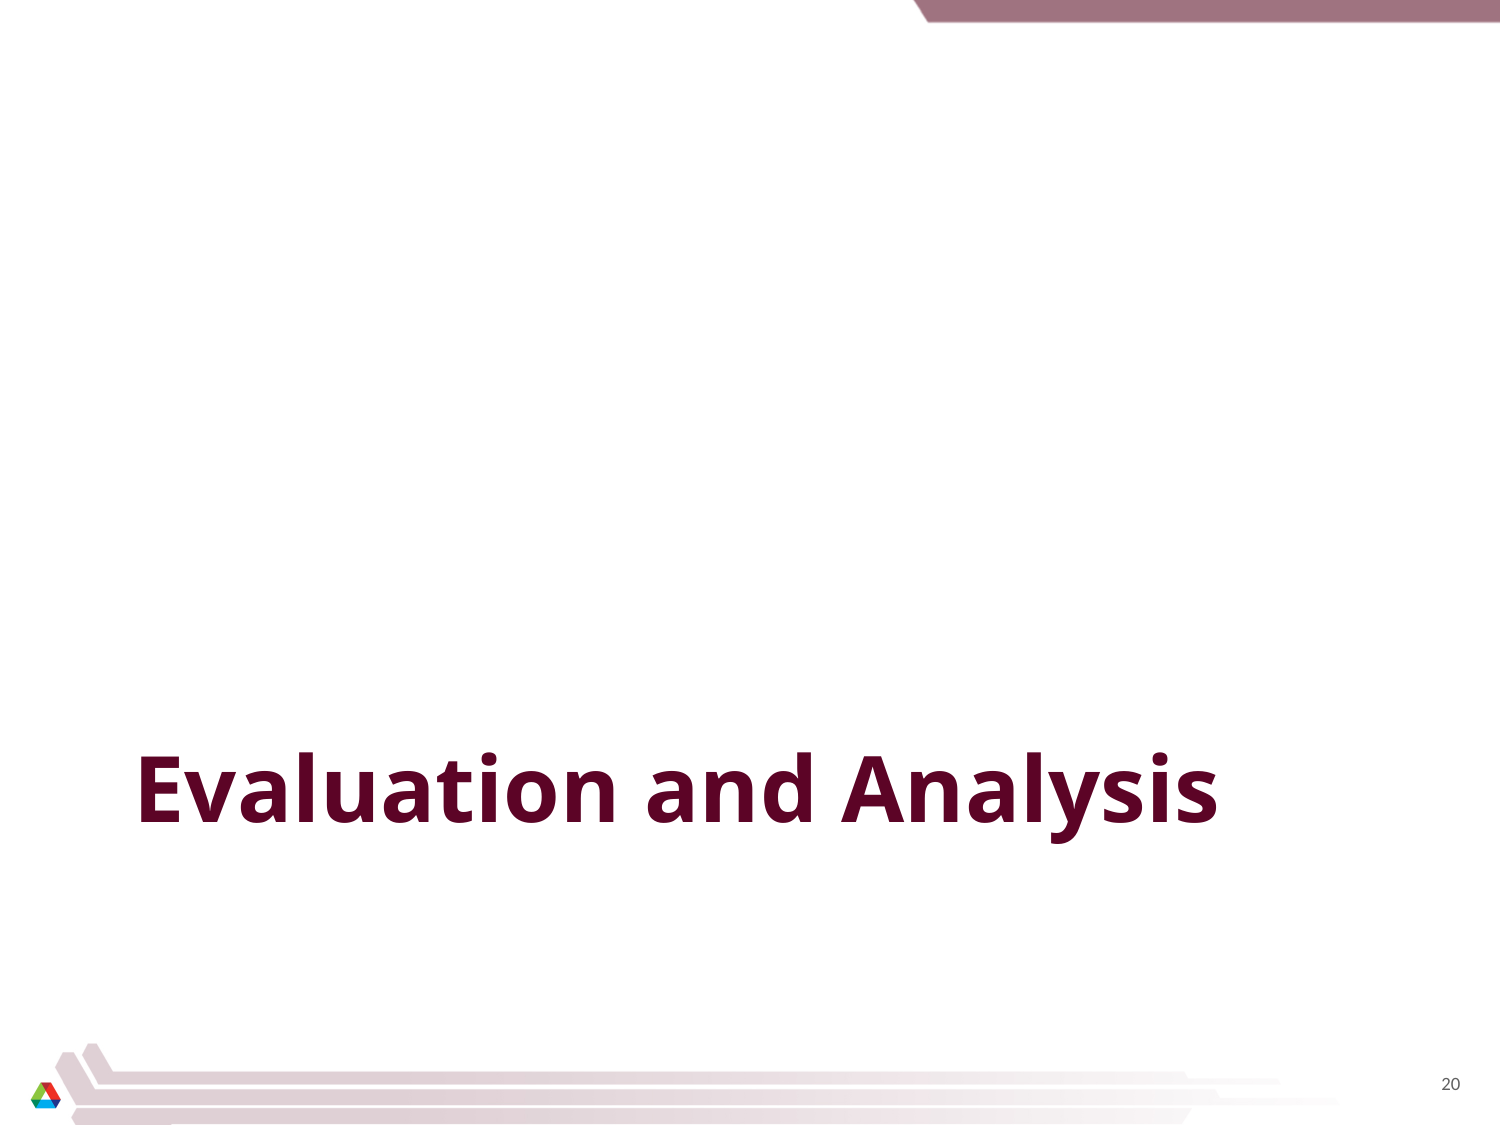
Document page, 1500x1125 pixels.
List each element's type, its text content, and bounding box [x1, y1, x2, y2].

picture [0, 0, 1500, 24]
title Evaluation and Analysis [118, 722, 1394, 947]
slide_number 20 [1412, 1064, 1476, 1125]
picture [0, 1037, 1500, 1125]
